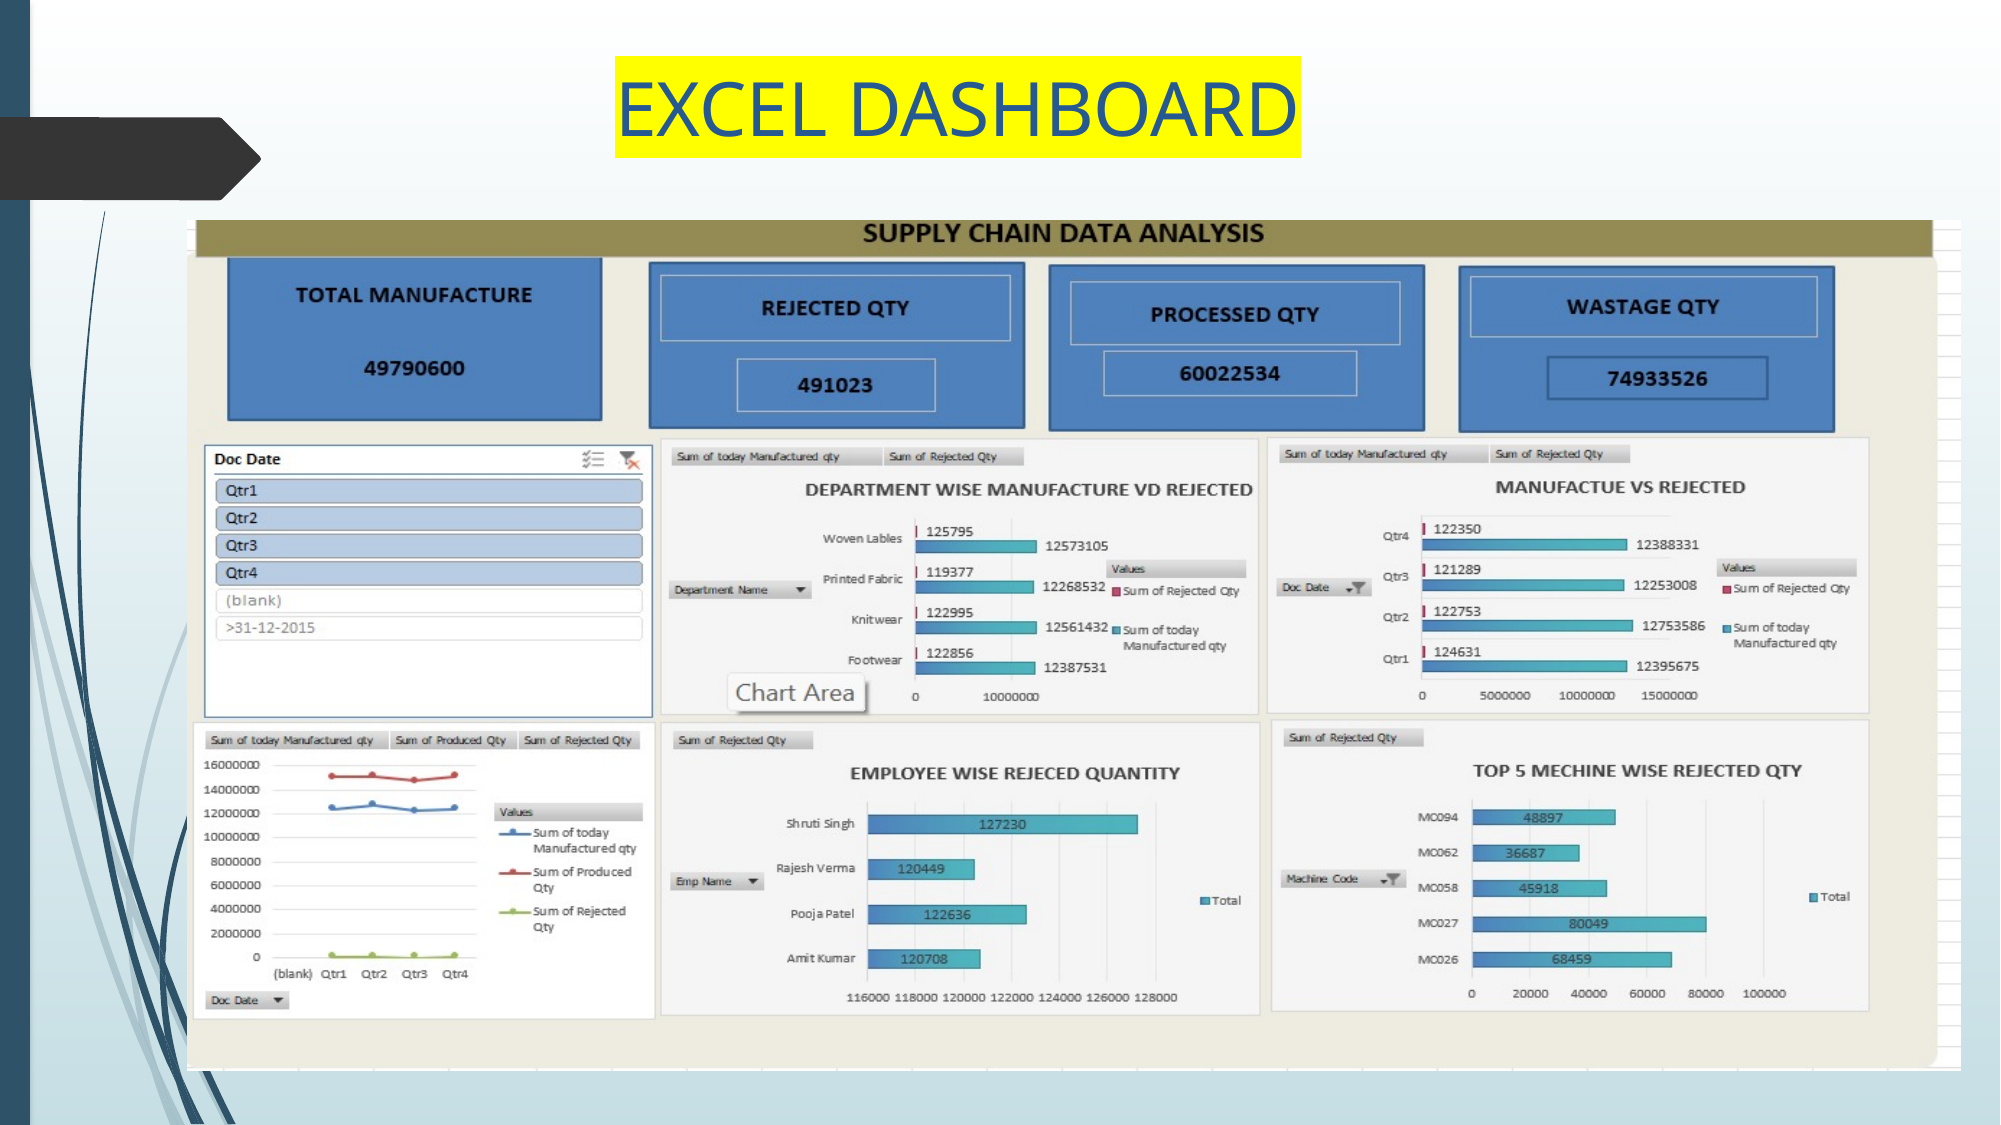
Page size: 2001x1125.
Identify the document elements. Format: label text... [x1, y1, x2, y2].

picture [187, 220, 1961, 1072]
title EXCEL DASHBOARD [444, 53, 1906, 219]
